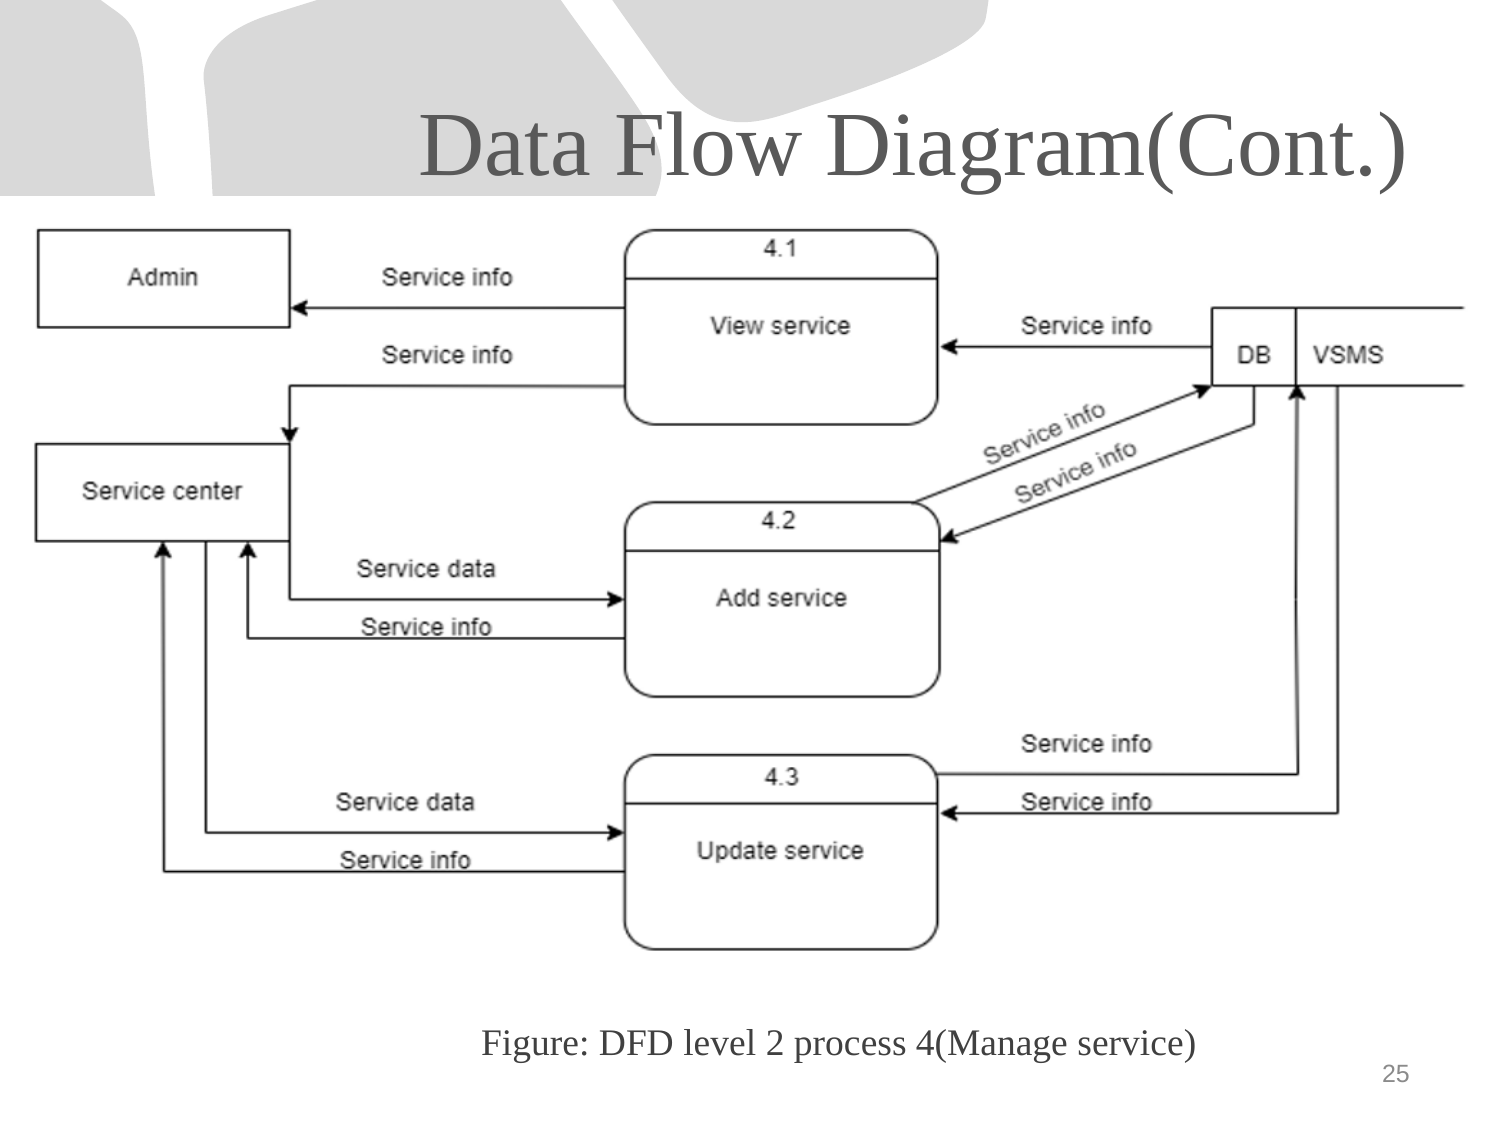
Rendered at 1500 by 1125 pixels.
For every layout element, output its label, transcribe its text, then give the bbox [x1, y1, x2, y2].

text_box Figure: DFD level 2 process 4(Manage service) [466, 1010, 1235, 1071]
title Data Flow Diagram(Cont.) [75, 45, 1425, 194]
slide_number 25 [1074, 1042, 1425, 1103]
picture [0, 195, 1500, 992]
